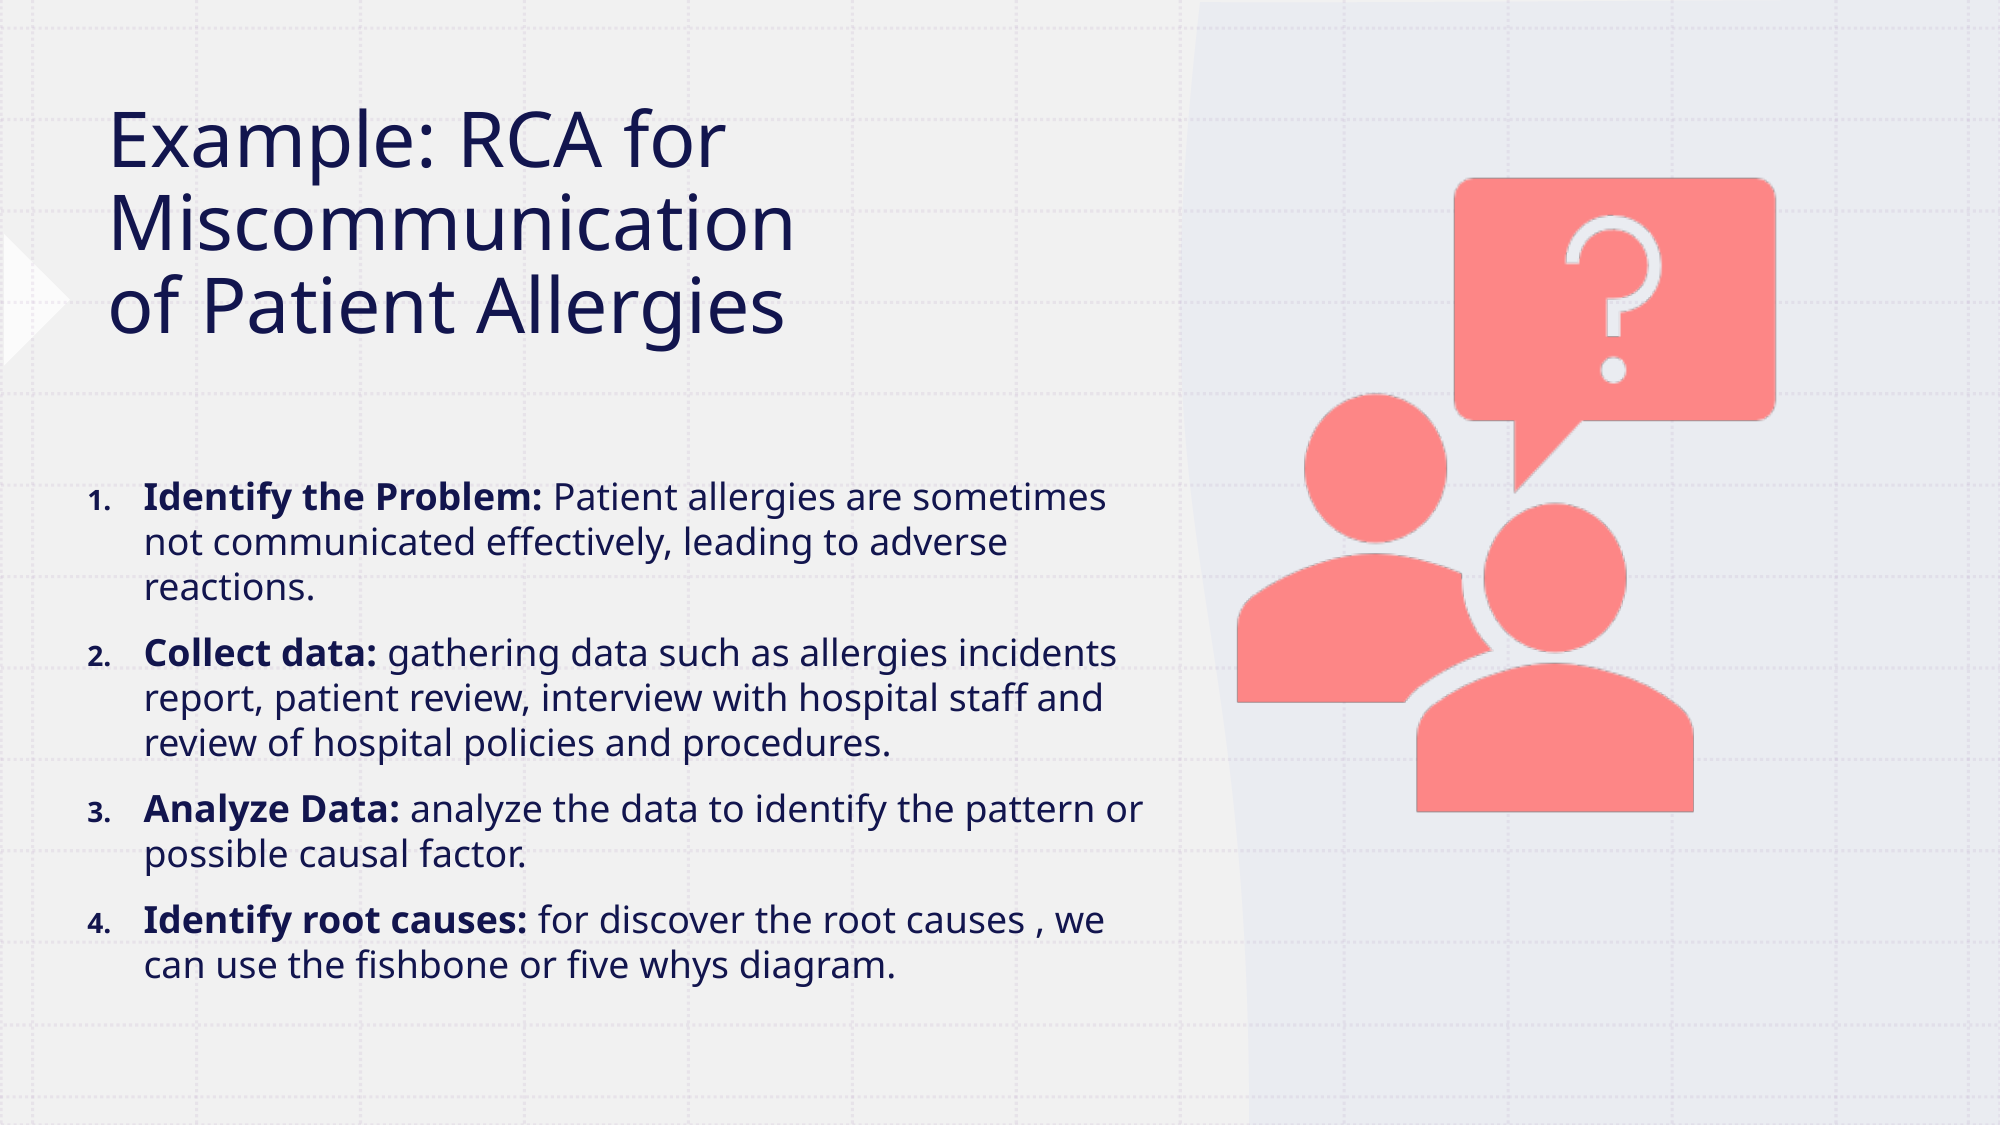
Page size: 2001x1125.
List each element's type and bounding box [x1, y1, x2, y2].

picture [1148, 120, 1866, 871]
text_box [0, 0, 2000, 1125]
